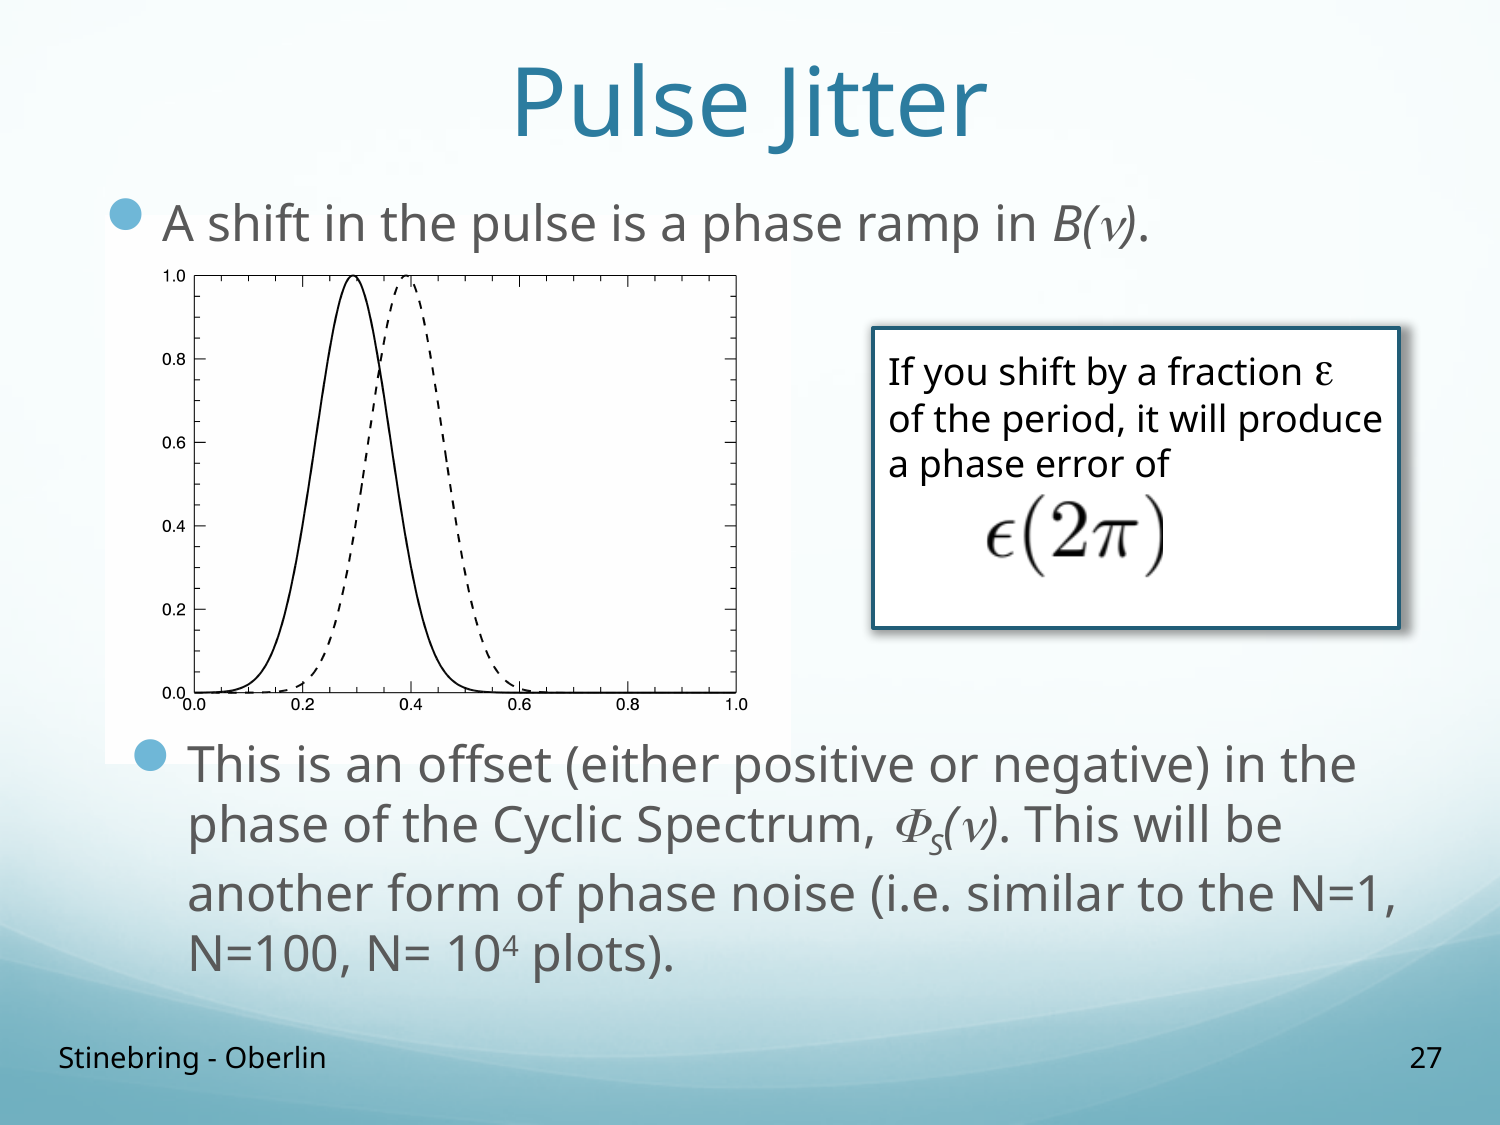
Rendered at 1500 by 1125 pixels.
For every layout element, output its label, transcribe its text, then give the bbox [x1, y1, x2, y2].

slide_number 27 [1295, 1029, 1459, 1090]
picture [104, 214, 791, 765]
picture [986, 492, 1164, 578]
list A shift in the pulse is a phase ramp in B(n). [90, 183, 1410, 285]
text_box If you shift by a fraction e of the period, it will produce a phase error of [871, 326, 1401, 630]
text_box This is an offset (either positive or negative) in the phase of the Cyclic Spectrum, FS(n). This will be another form of phase noise (i.e. similar to the N=1, N=100, N= 104 plots). [115, 725, 1435, 1011]
footer Stinebring - Oberlin [43, 1029, 838, 1090]
title Pulse Jitter [90, 0, 1410, 163]
